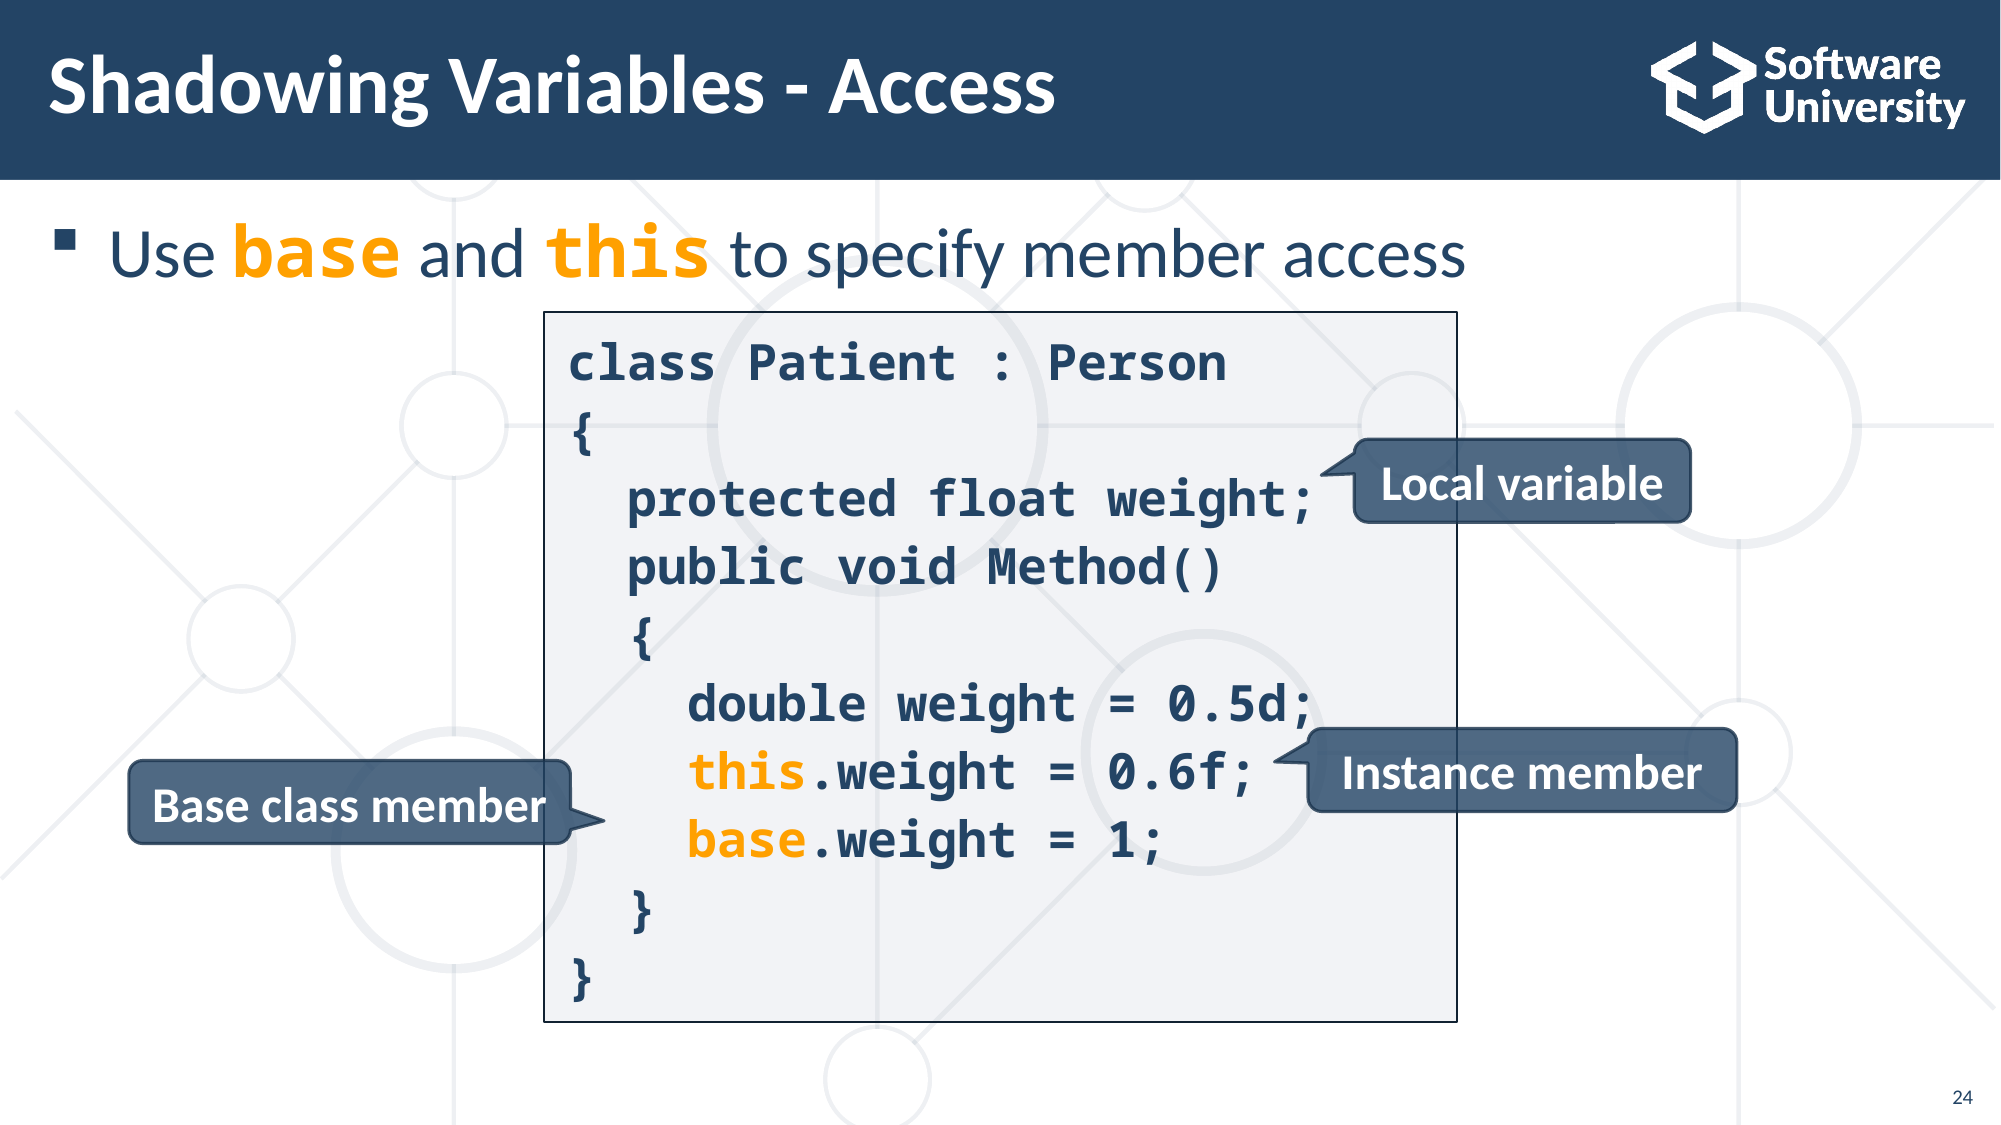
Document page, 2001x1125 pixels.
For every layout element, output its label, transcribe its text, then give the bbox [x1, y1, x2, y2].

title Shadowing Variables - Access [31, 16, 1625, 162]
text_box Base class member [126, 758, 607, 846]
text_box class Patient : Person { protected float weight; public void Method() { double weight = 0.5d; this.weight = 0.6f; base.weight = 1; } } [543, 312, 1458, 1023]
text_box Local variable [1319, 437, 1693, 525]
text_box Instance member [1272, 726, 1739, 814]
slide_number 24 [1927, 1067, 1989, 1117]
list Use base and this to specify member access [31, 196, 1970, 1104]
picture [1651, 41, 1966, 134]
